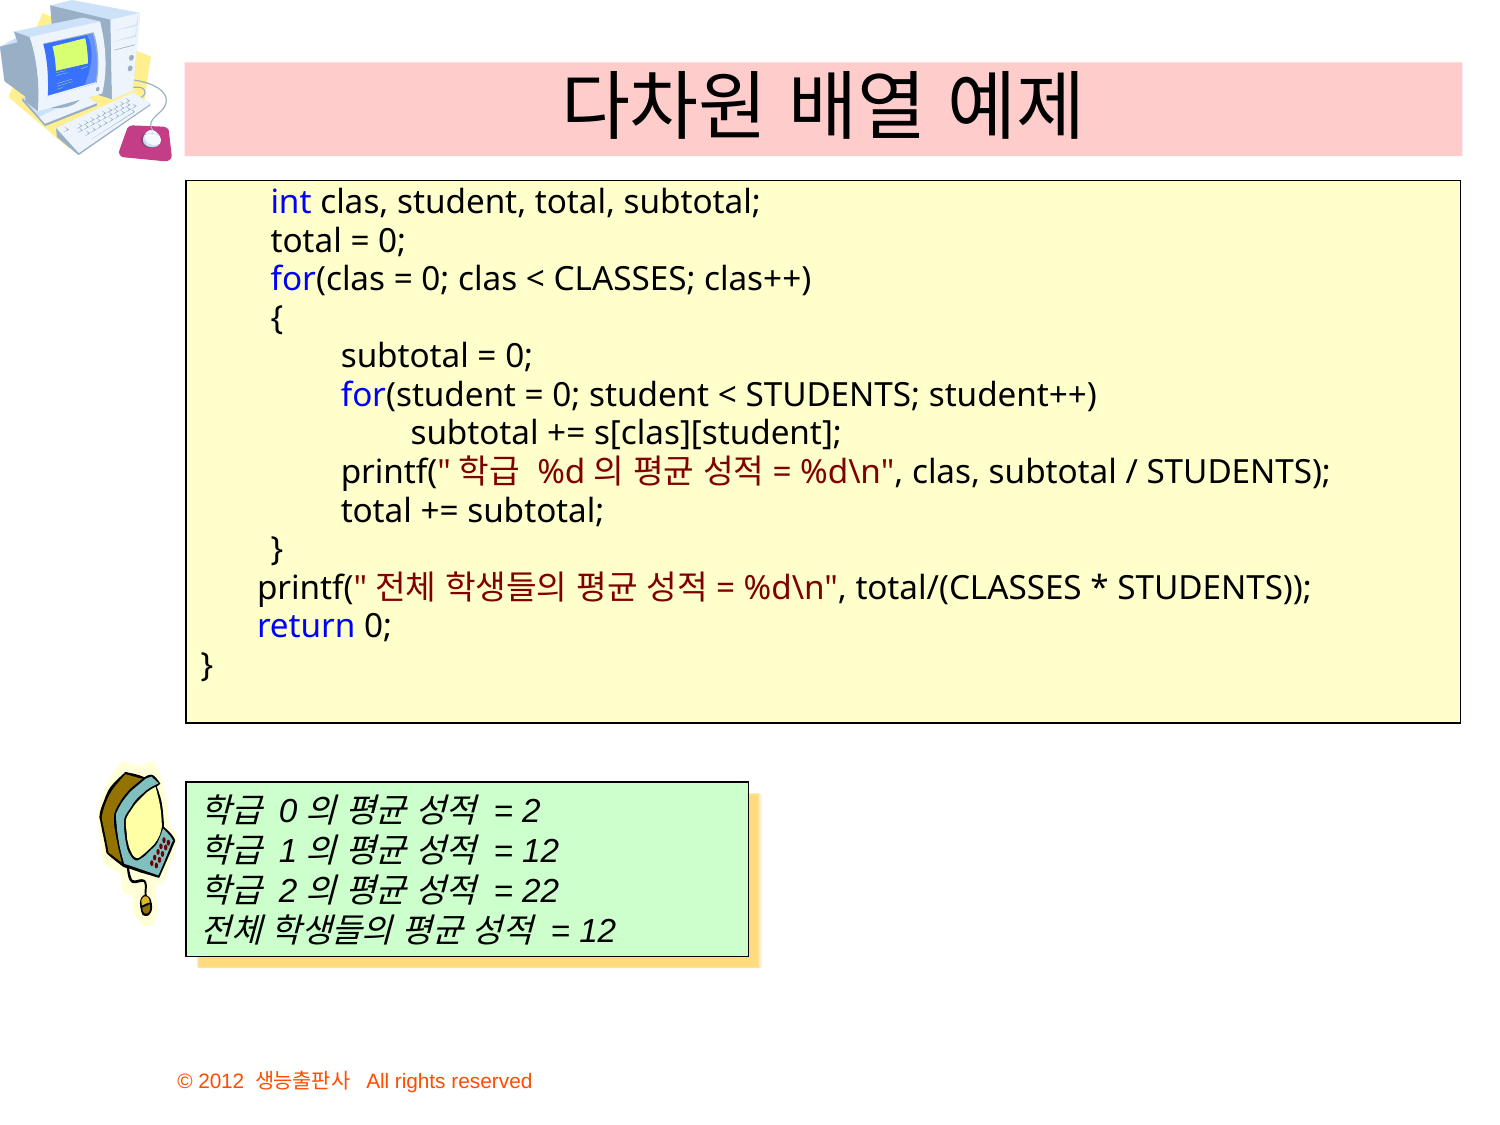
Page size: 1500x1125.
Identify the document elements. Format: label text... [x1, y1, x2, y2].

text_box 학급 0의 평균 성적 = 2 학급 1의 평균 성적 = 12 학급 2의 평균 성적 = 22 전체 학생들의 평균 성적 = 12 [185, 782, 749, 957]
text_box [97, 760, 178, 928]
text_box int clas, student, total, subtotal; total = 0; for(clas = 0; clas < CLASSES; clas++) { subtotal = 0; for(student = 0; student < STUDENTS; student++) subtotal += s[clas][student]; printf("학급 %d의 평균 성적= %d\n", clas, subtotal / STUDENTS); total += subtotal; } printf("전체 학생들의 평균 성적= %d\n", total/(CLASSES * STUDENTS)); return 0; } [185, 180, 1461, 723]
title 다차원 배열 예제 [184, 62, 1463, 157]
